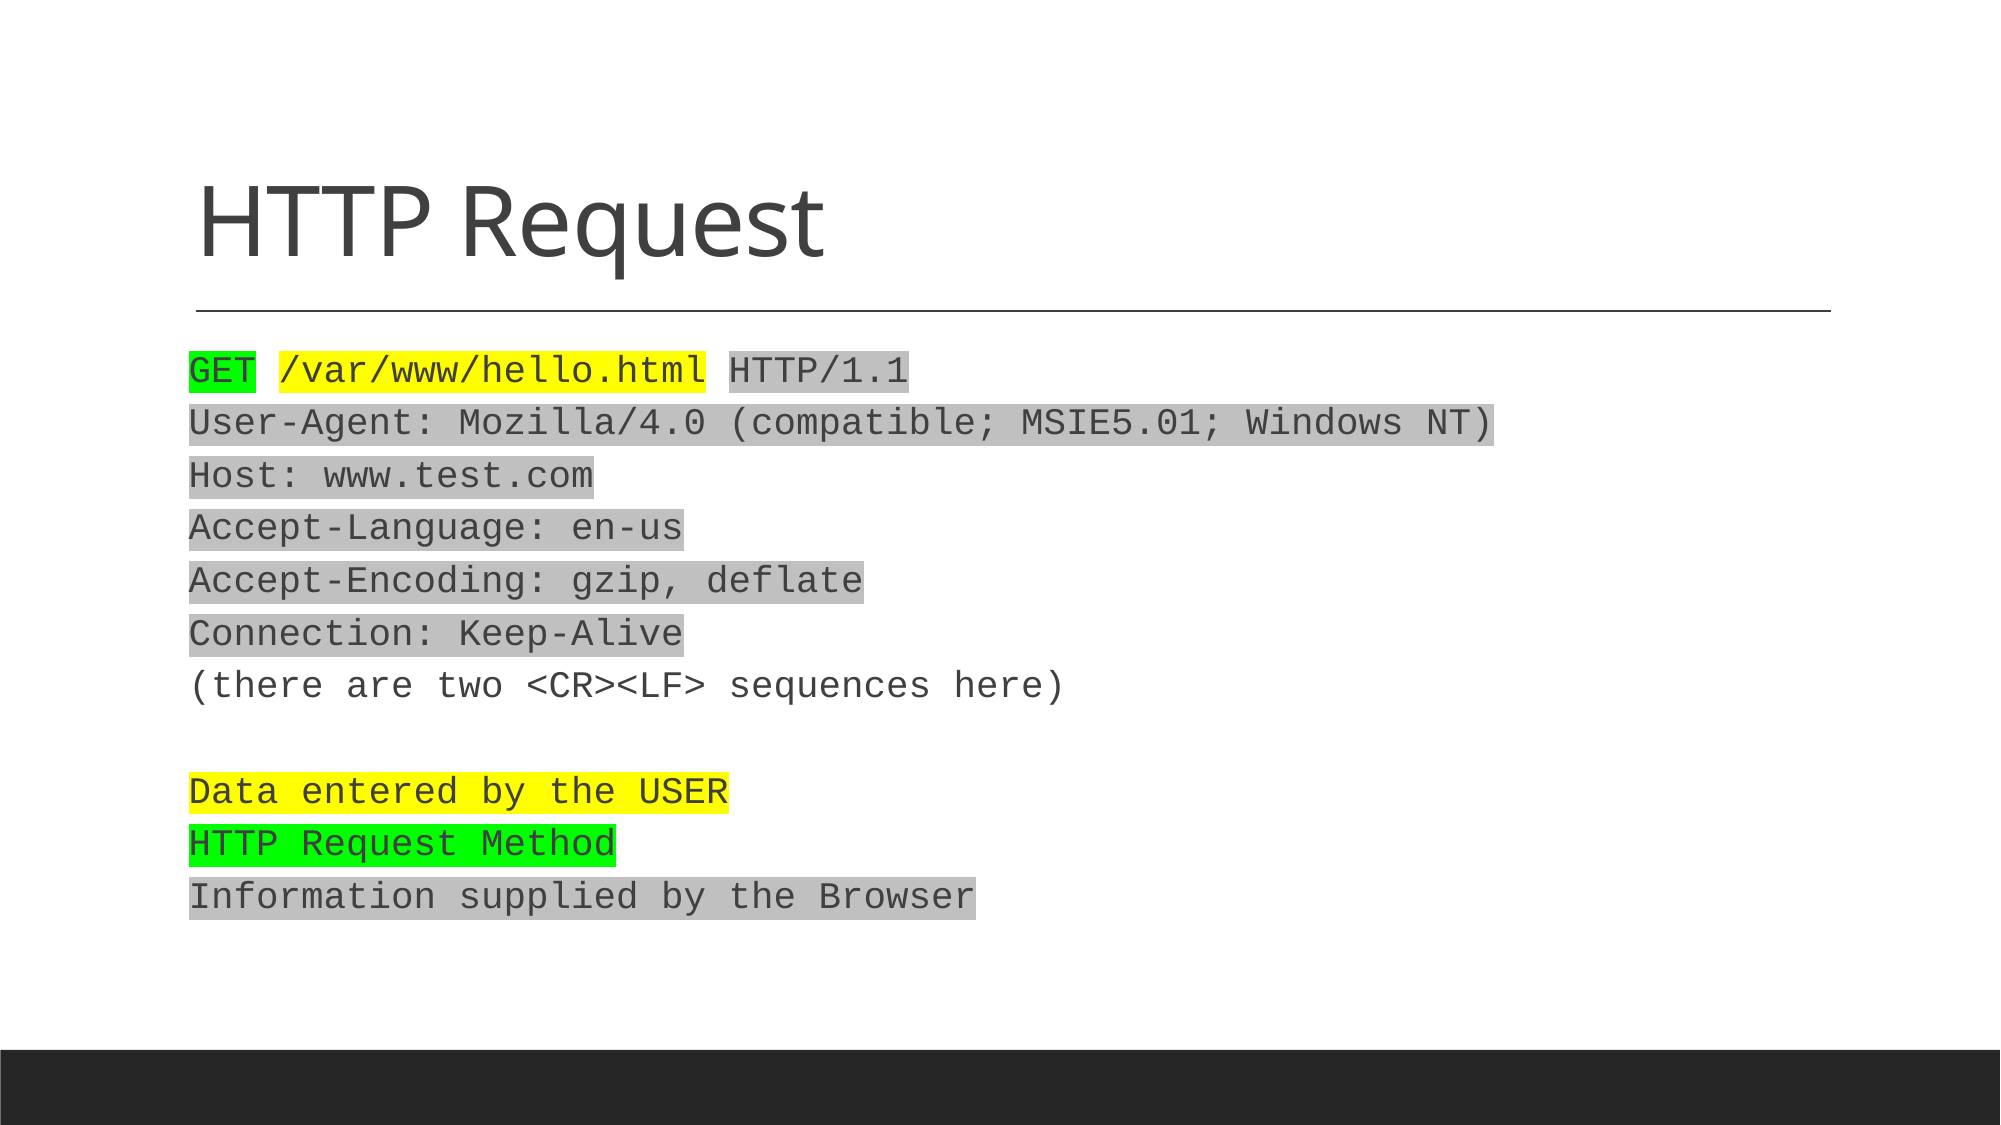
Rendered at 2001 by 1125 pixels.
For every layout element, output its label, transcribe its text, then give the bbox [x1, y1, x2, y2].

title HTTP Request [180, 47, 1830, 285]
list GET /var/www/hello.html HTTP/1.1 User-Agent: Mozilla/4.0 (compatible; MSIE5.01; Windows NT) Host: www.test.com Accept-Language: en-us Accept-Encoding: gzip, deflate Connection: Keep-Alive (there are two <CR><LF> sequences here) Data entered by the USER HTTP Request Method Information supplied by the Browser [180, 345, 1830, 963]
